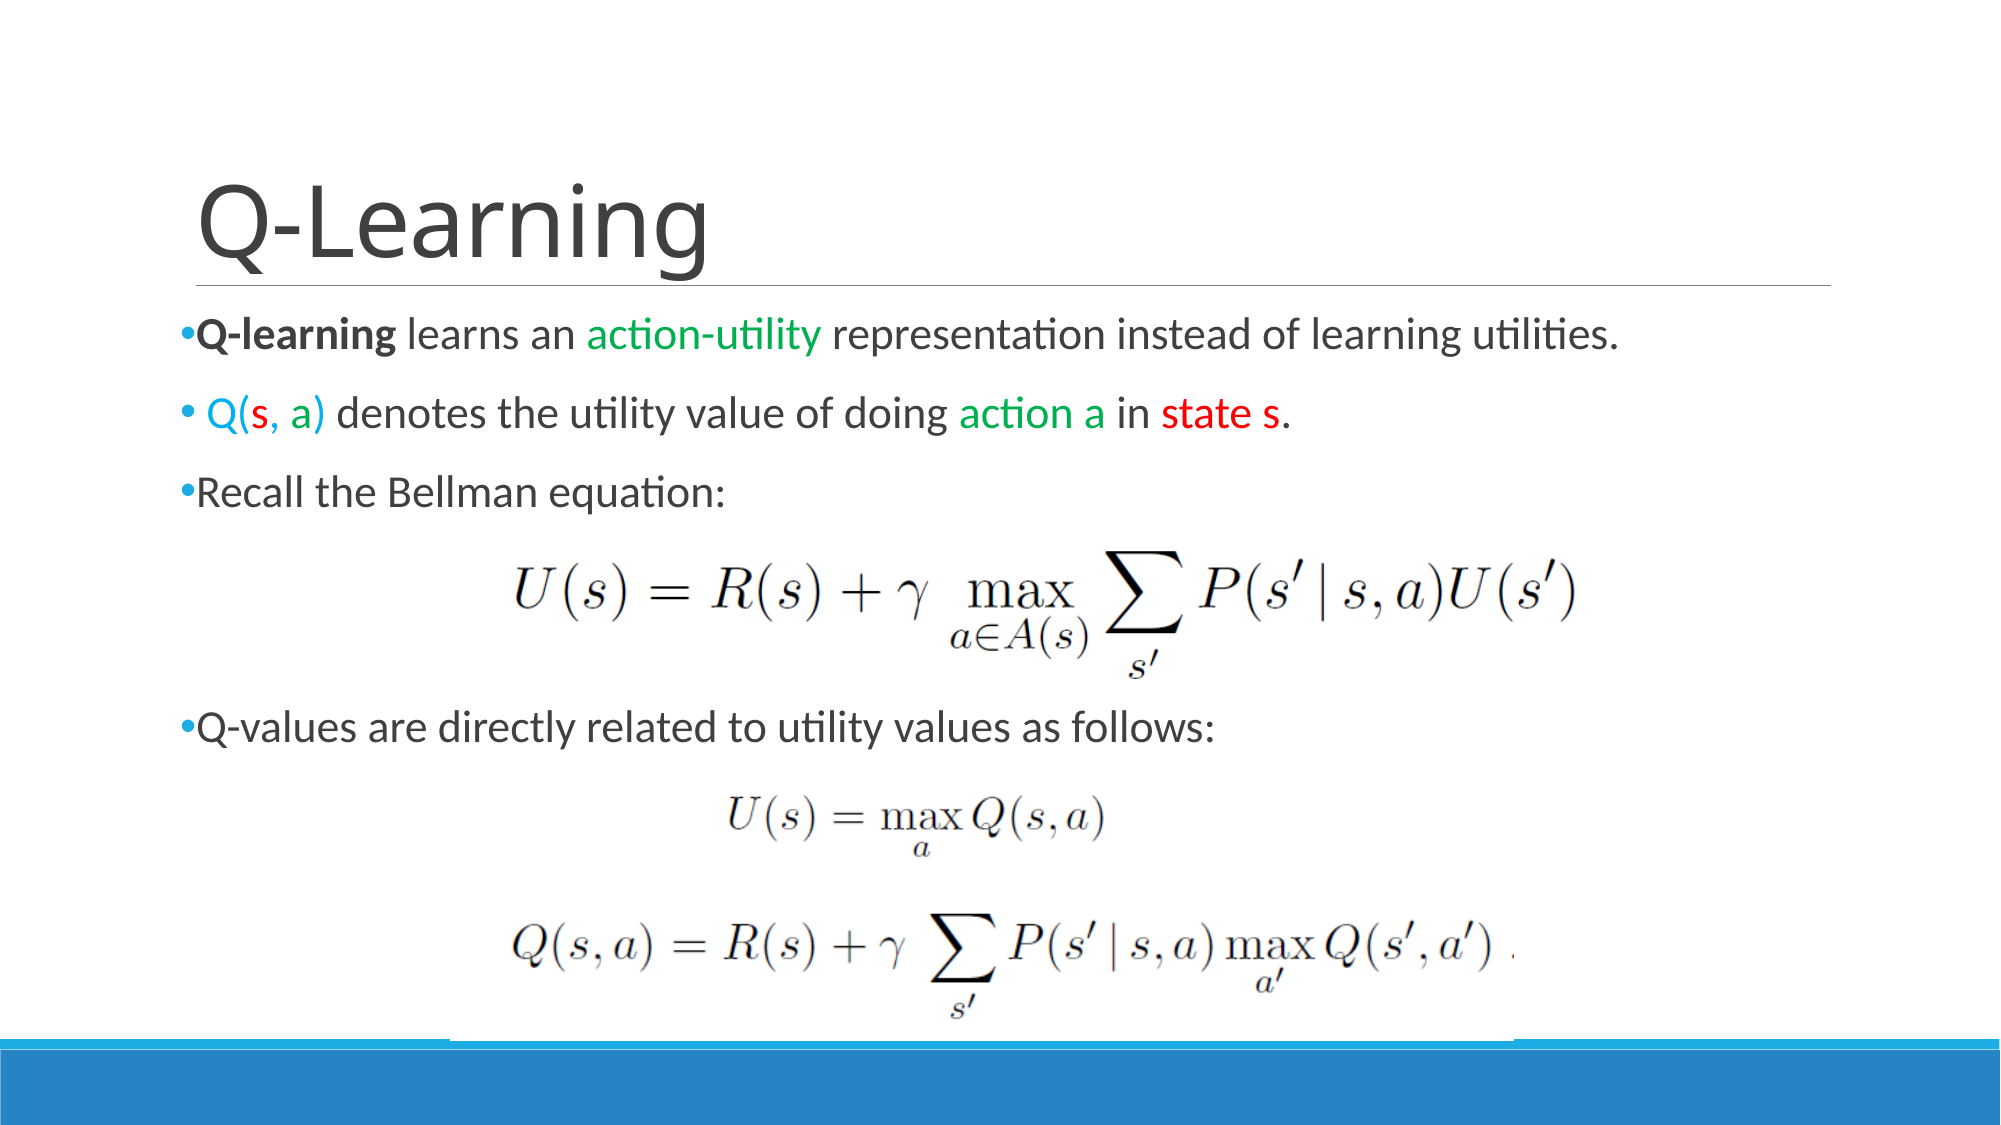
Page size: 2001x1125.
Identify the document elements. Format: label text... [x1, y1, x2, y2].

list Q-learning learns an action-utility representation instead of learning utilities. Q(s, a) denotes the utility value of doing action a in state s. Recall the Bellman equation: Q-values are directly related to utility values as follows: [180, 302, 1830, 963]
title Q-Learning [180, 47, 1830, 285]
picture [450, 752, 1515, 1042]
picture [487, 529, 1591, 686]
